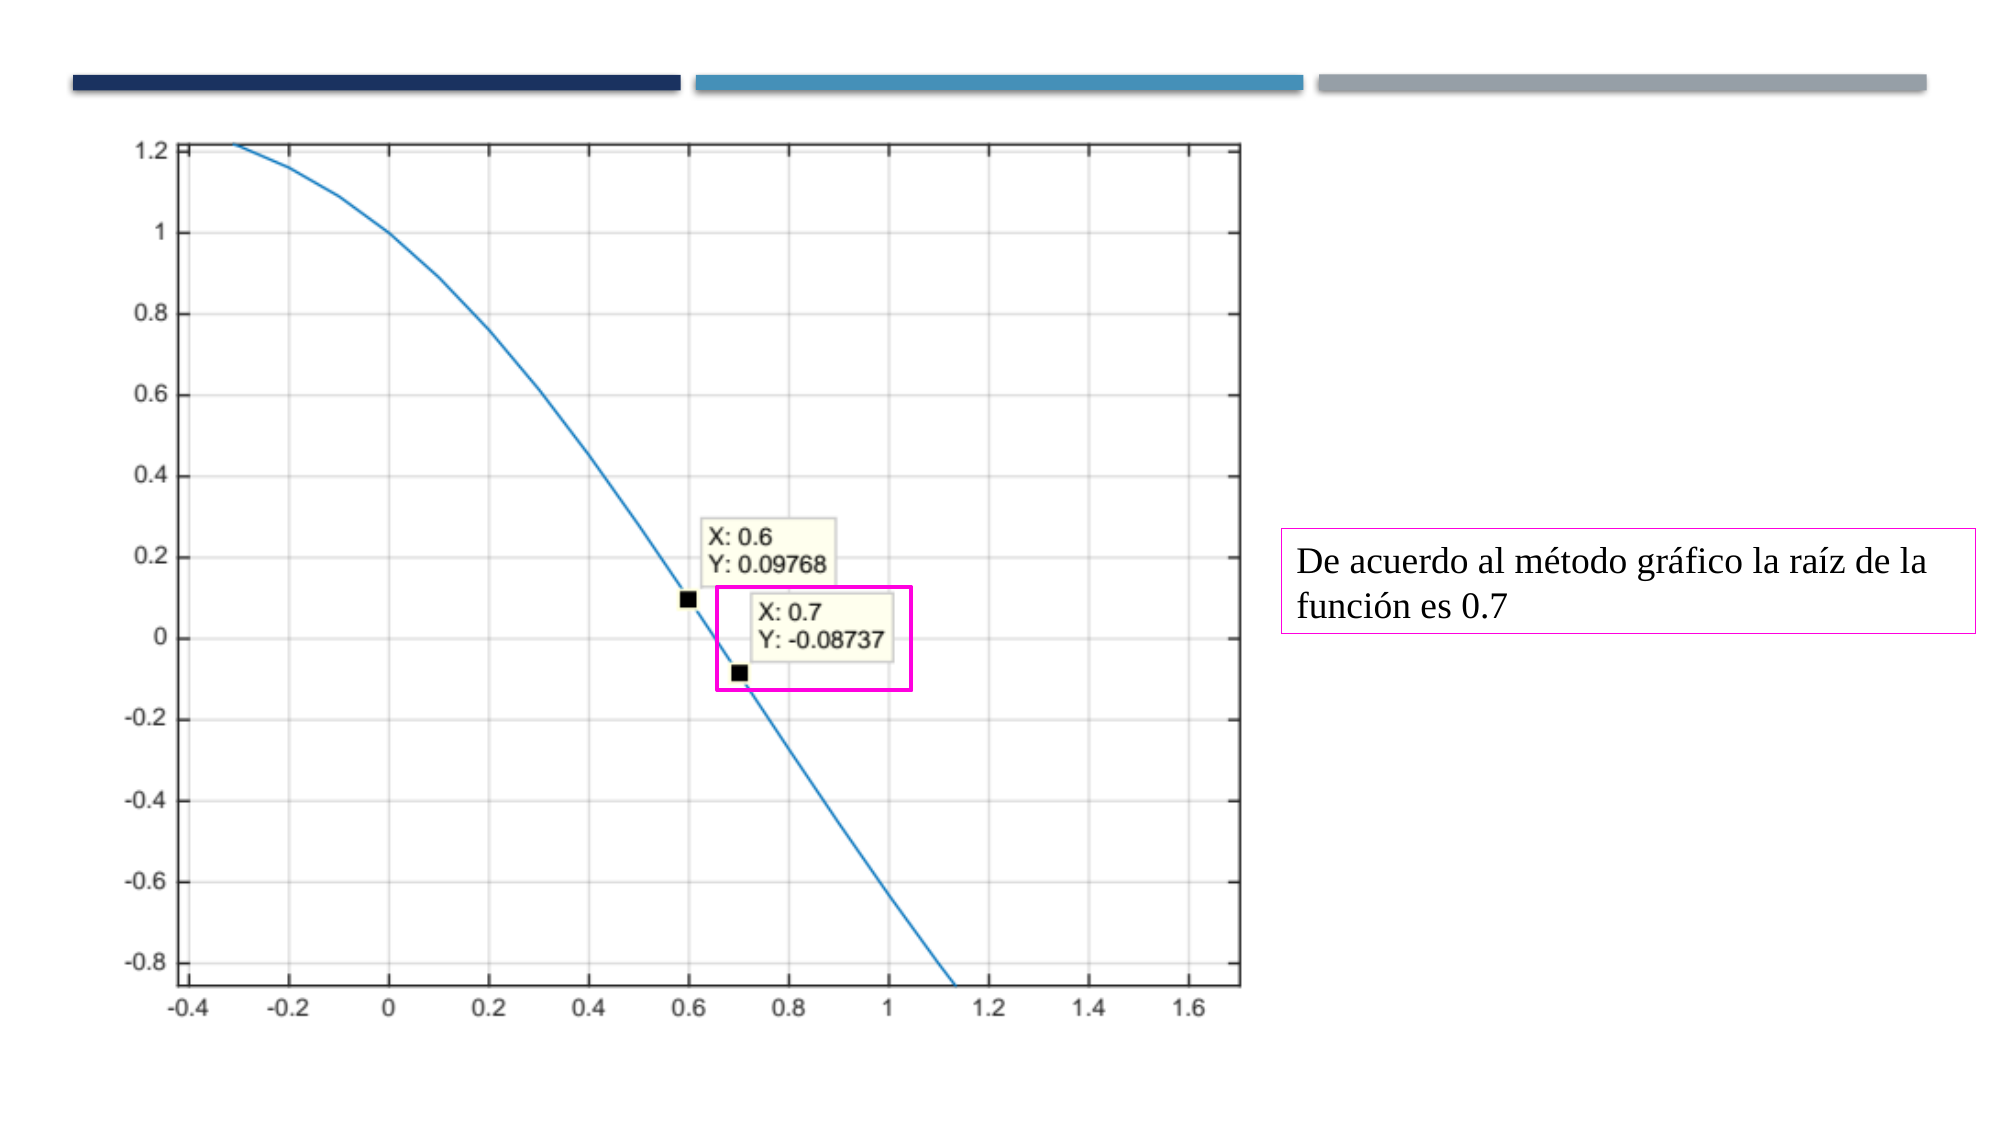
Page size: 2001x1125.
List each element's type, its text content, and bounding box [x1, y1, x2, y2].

picture [0, 68, 1368, 1096]
text_box De acuerdo al método gráfico la raíz de la función es 0.7 [1372, 528, 1976, 634]
